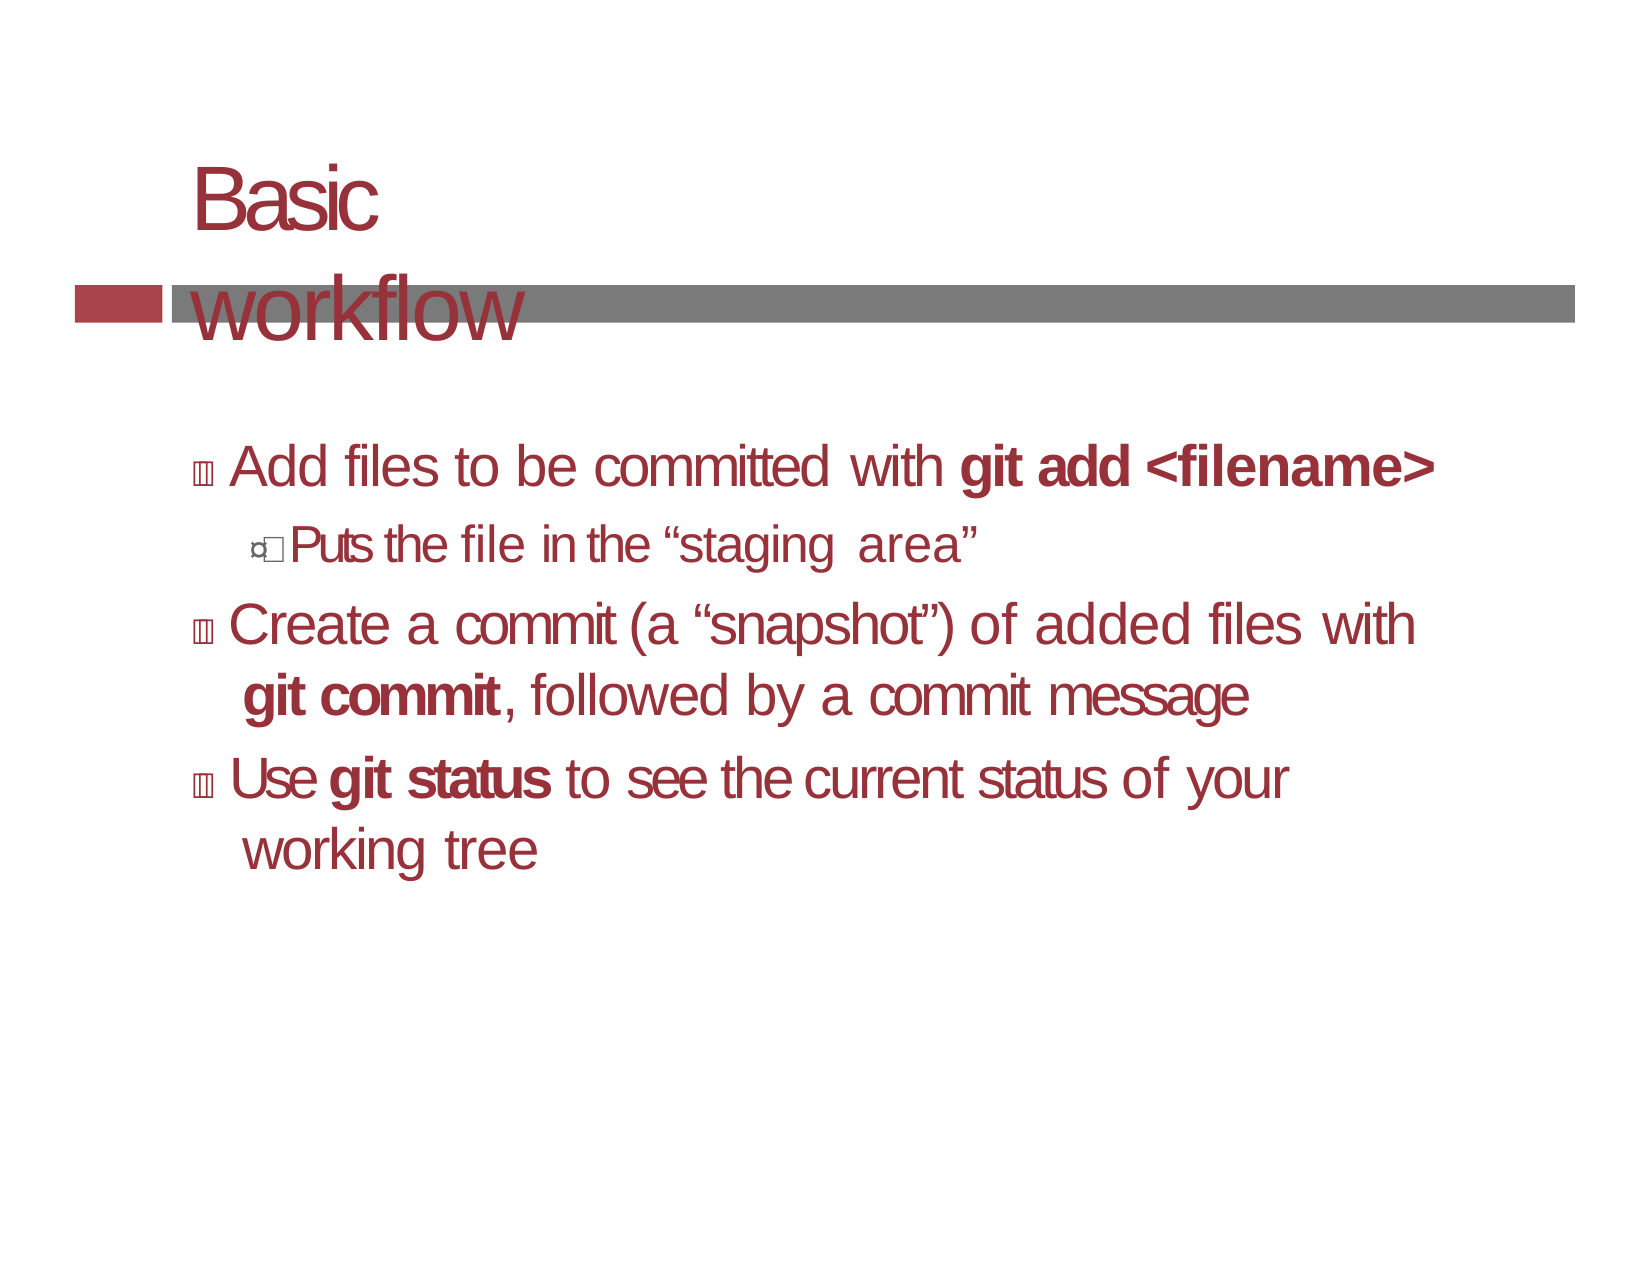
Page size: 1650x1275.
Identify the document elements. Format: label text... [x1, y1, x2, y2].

title Basic workflow [188, 136, 733, 359]
text_box  Add files to be committed with git add <filename> ¤ Puts the file in the “staging area”  Create a commit (a “snapshot”) of added files with git commit, followed by a commit message  Use git status to see the current status of your working tree [188, 412, 1445, 882]
